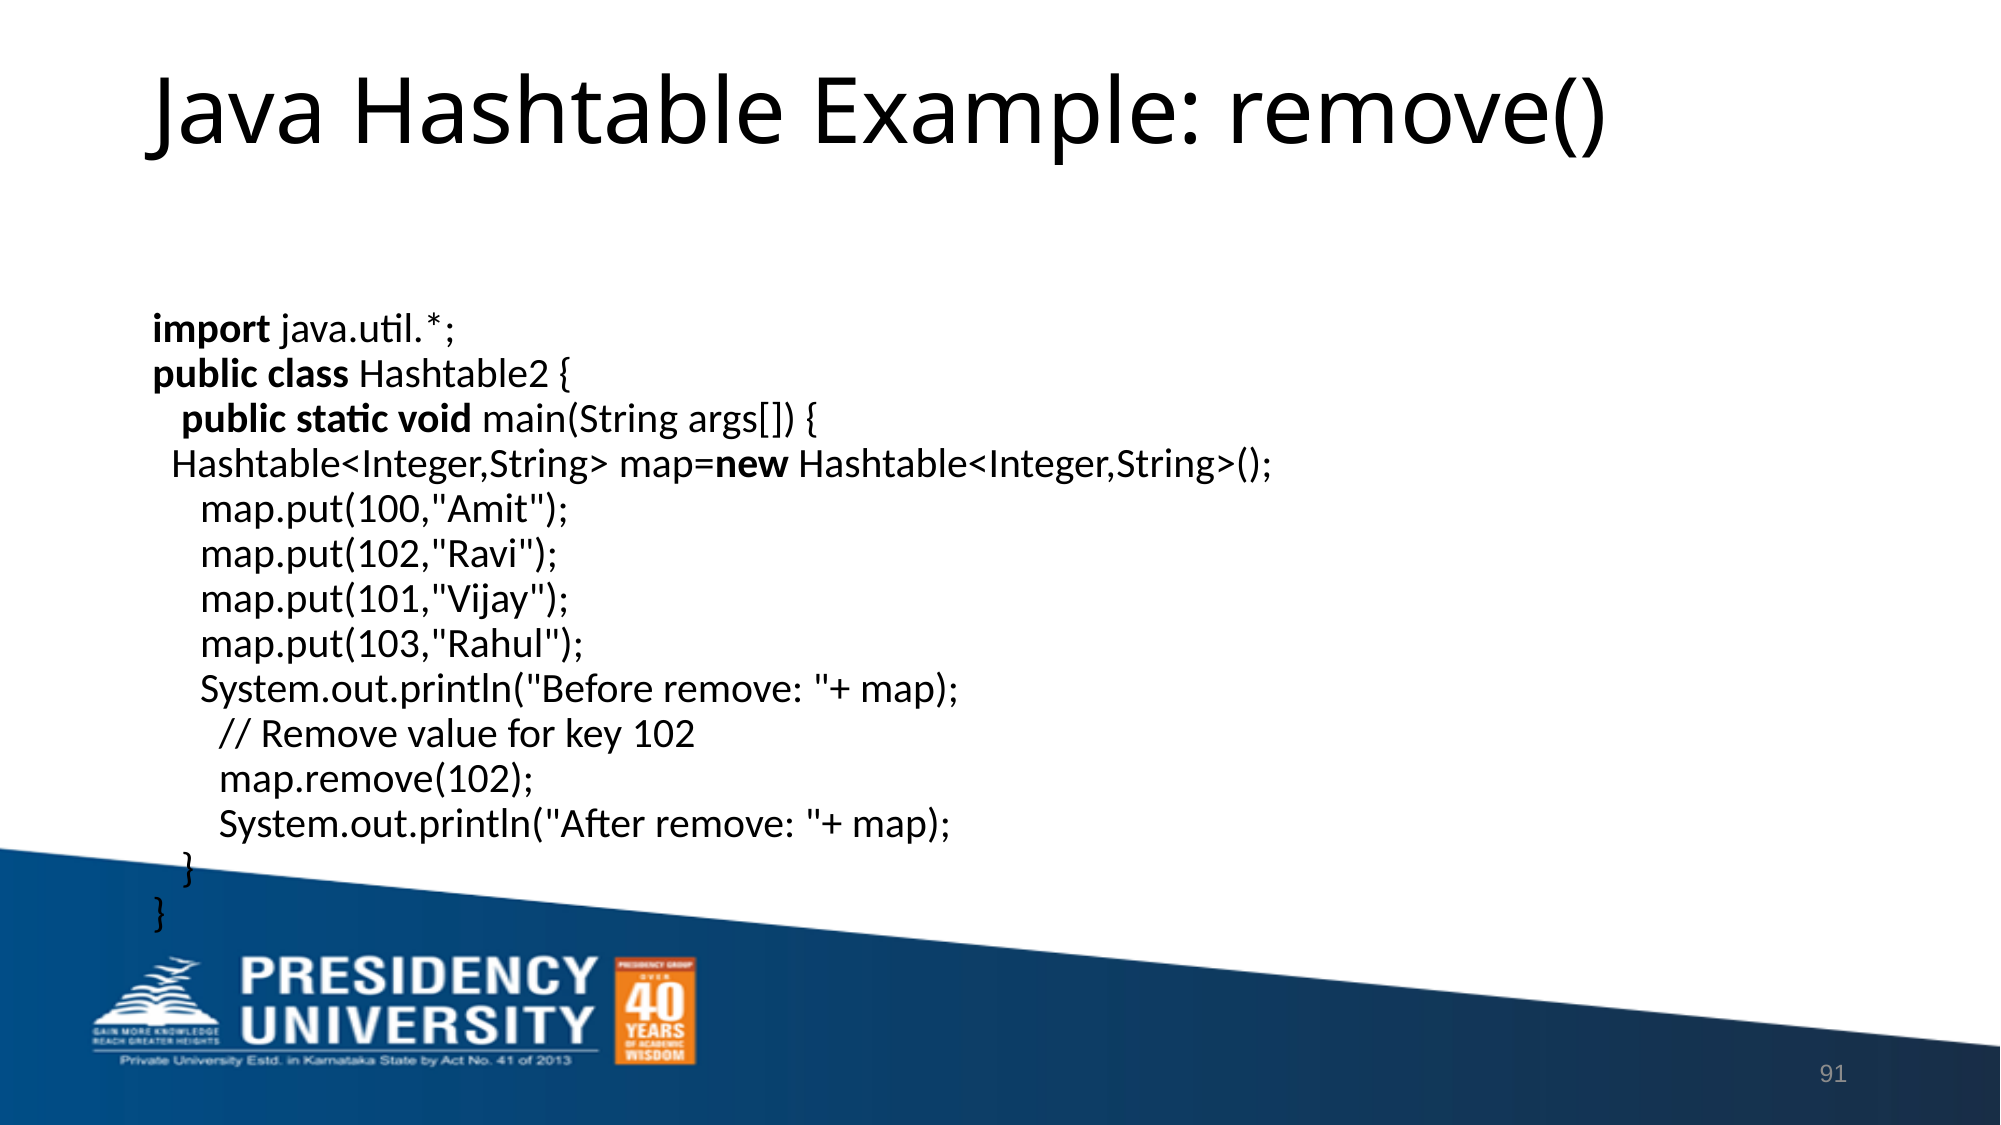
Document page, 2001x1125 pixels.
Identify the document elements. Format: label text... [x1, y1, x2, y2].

list import java.util.*; public class Hashtable2 { public static void main(String args[]) { Hashtable<Integer,String> map=new Hashtable<Integer,String>(); map.put(100,"Amit"); map.put(102,"Ravi"); map.put(101,"Vijay"); map.put(103,"Rahul"); System.out.println("Before remove: "+ map); // Remove value for key 102 map.remove(102); System.out.println("After remove: "+ map); } } [137, 299, 1863, 1014]
title Java Hashtable Example: remove() [137, 59, 1863, 278]
slide_number 91 [1412, 1042, 1863, 1103]
picture [0, 845, 2000, 1125]
